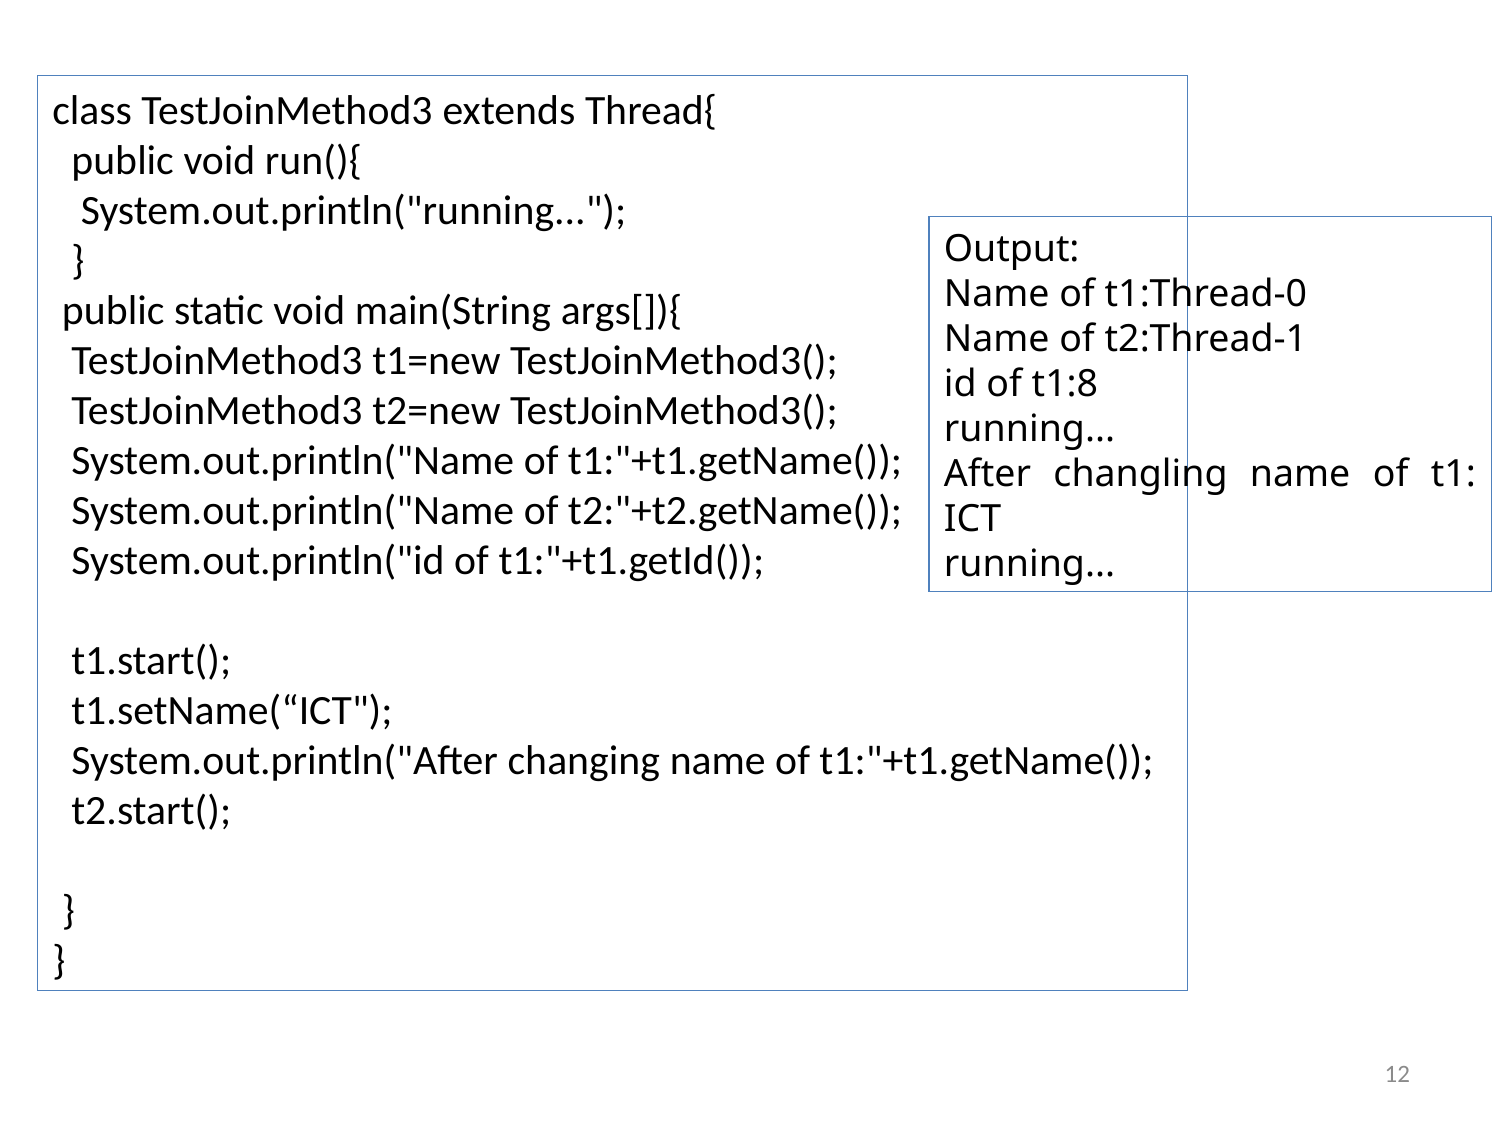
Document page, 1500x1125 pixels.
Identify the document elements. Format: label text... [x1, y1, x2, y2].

text_box class TestJoinMethod3 extends Thread{ public void run(){ System.out.println("running..."); } public static void main(String args[]){ TestJoinMethod3 t1=new TestJoinMethod3(); TestJoinMethod3 t2=new TestJoinMethod3(); System.out.println("Name of t1:"+t1.getName()); System.out.println("Name of t2:"+t2.getName()); System.out.println("id of t1:"+t1.getId()); t1.start(); t1.setName(“ICT"); System.out.println("After changing name of t1:"+t1.getName()); t2.start(); } } [37, 75, 1188, 991]
slide_number 12 [1074, 1042, 1425, 1103]
text_box Output: Name of t1:Thread-0 Name of t2:Thread-1 id of t1:8 running... After changling name of t1: ICT running... [929, 216, 1492, 592]
